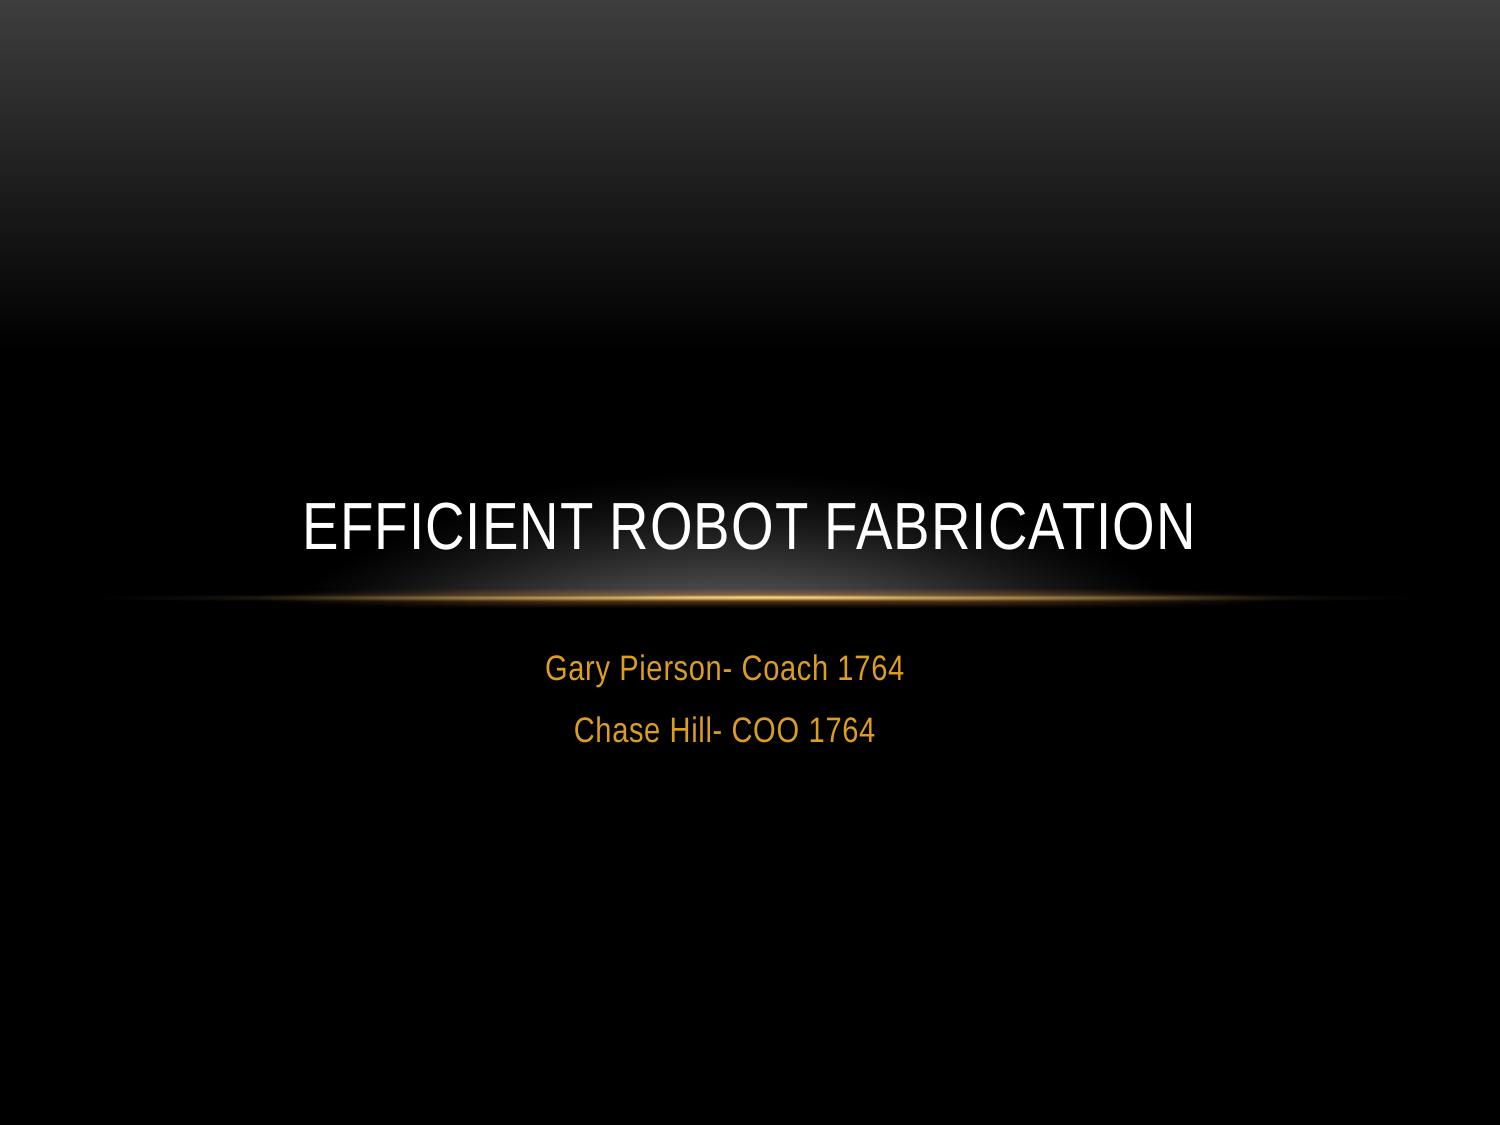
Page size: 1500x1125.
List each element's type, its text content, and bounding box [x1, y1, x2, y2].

title Efficient Robot Fabrication [112, 329, 1388, 571]
subtitle Gary Pierson- Coach 1764 Chase Hill- COO 1764 [200, 637, 1250, 925]
picture [0, 0, 1500, 750]
